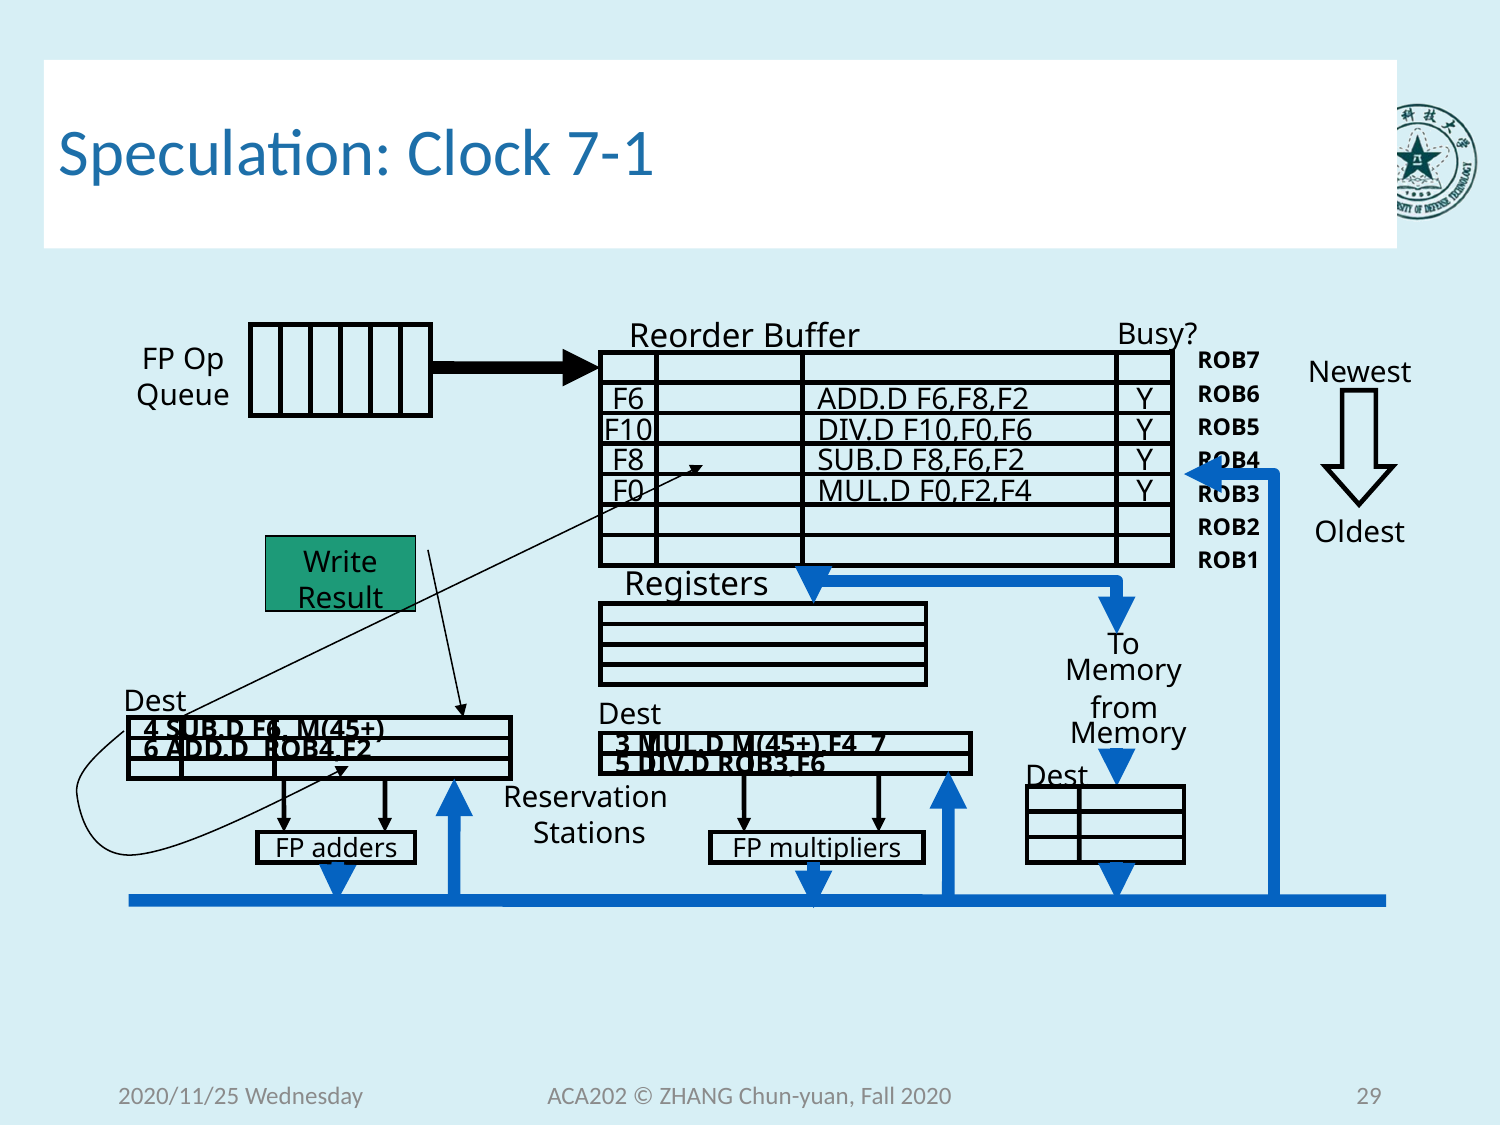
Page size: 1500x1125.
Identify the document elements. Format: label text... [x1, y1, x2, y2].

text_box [109, 306, 1424, 909]
picture [1397, 102, 1480, 140]
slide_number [103, 1064, 441, 1125]
picture [1397, 141, 1480, 224]
footer ACA202 © ZHANG Chun-yuan, Fall 2020 [496, 1064, 1004, 1125]
title Speculation: Clock 7-1 [43, 59, 1397, 140]
text_box [76, 743, 109, 851]
slide_number 29 [1059, 1064, 1397, 1125]
title Speculation: Clock 7-1 [43, 141, 1397, 249]
